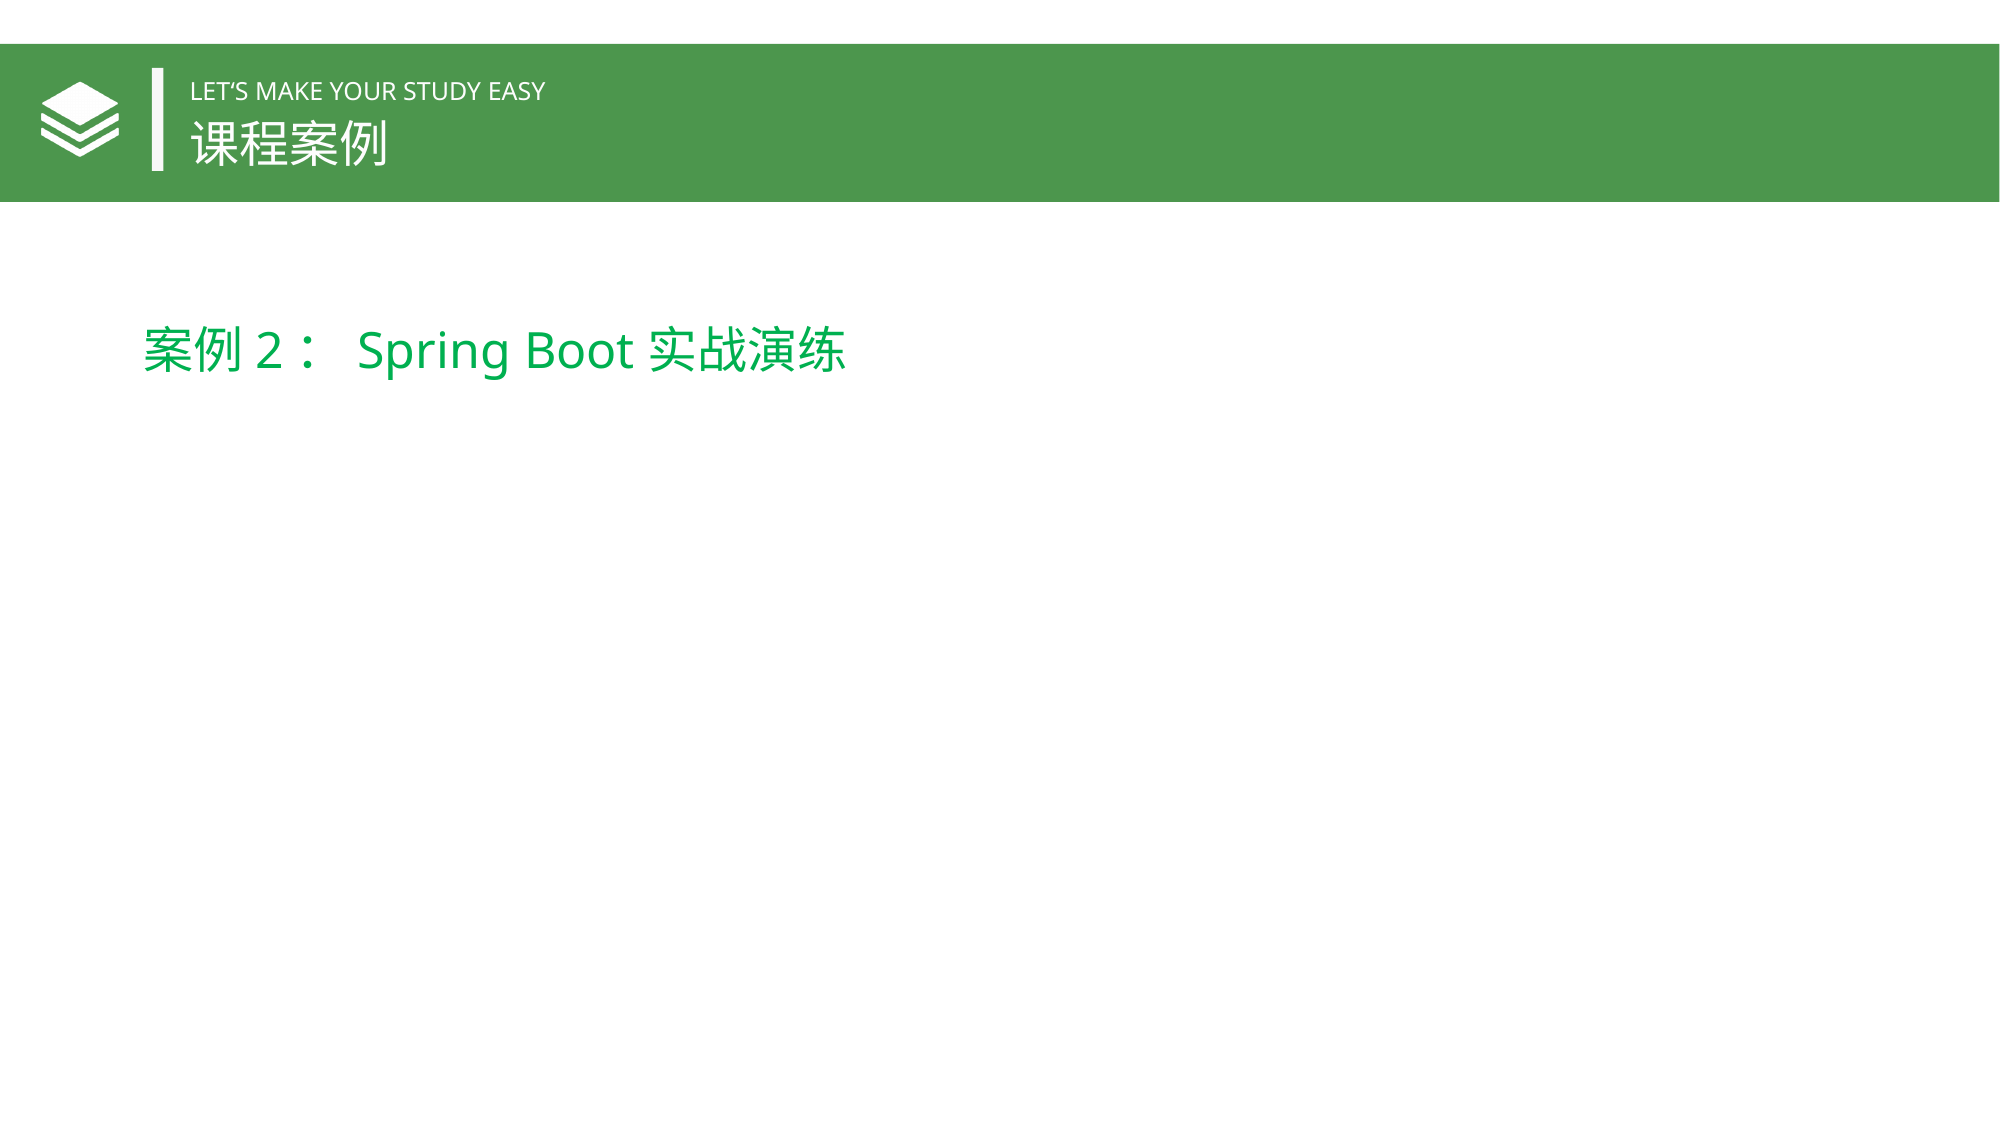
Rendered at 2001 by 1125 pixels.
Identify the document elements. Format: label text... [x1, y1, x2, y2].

text_box [352, 43, 2000, 203]
text_box 案例2：Spring Boot实战演练 [128, 310, 863, 386]
text_box 课程案例 [352, 117, 1326, 180]
picture [0, 0, 352, 272]
text_box LET‘S MAKE YOUR STUDY EASY [352, 67, 893, 113]
